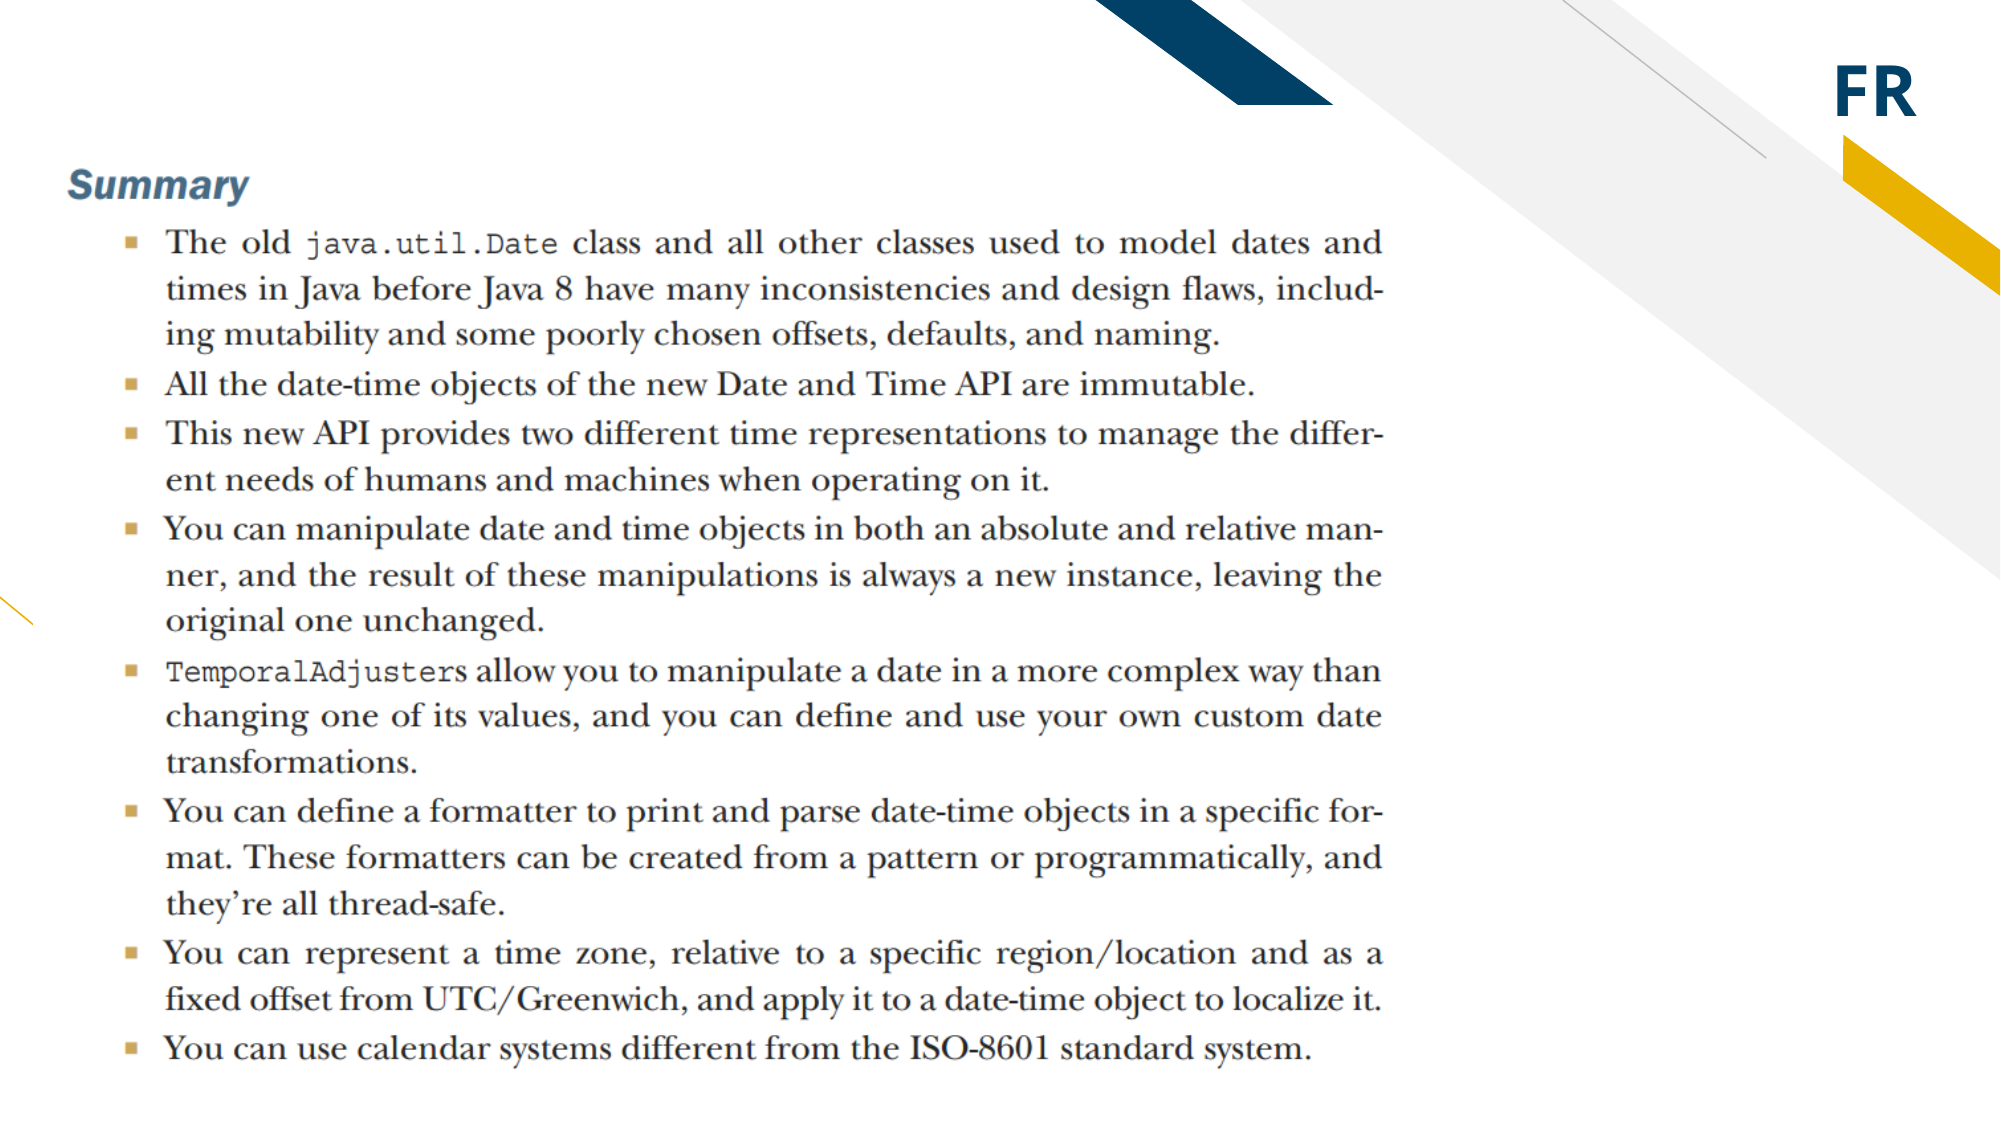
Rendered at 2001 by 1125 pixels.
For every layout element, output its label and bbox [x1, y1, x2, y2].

picture [33, 153, 1430, 1091]
